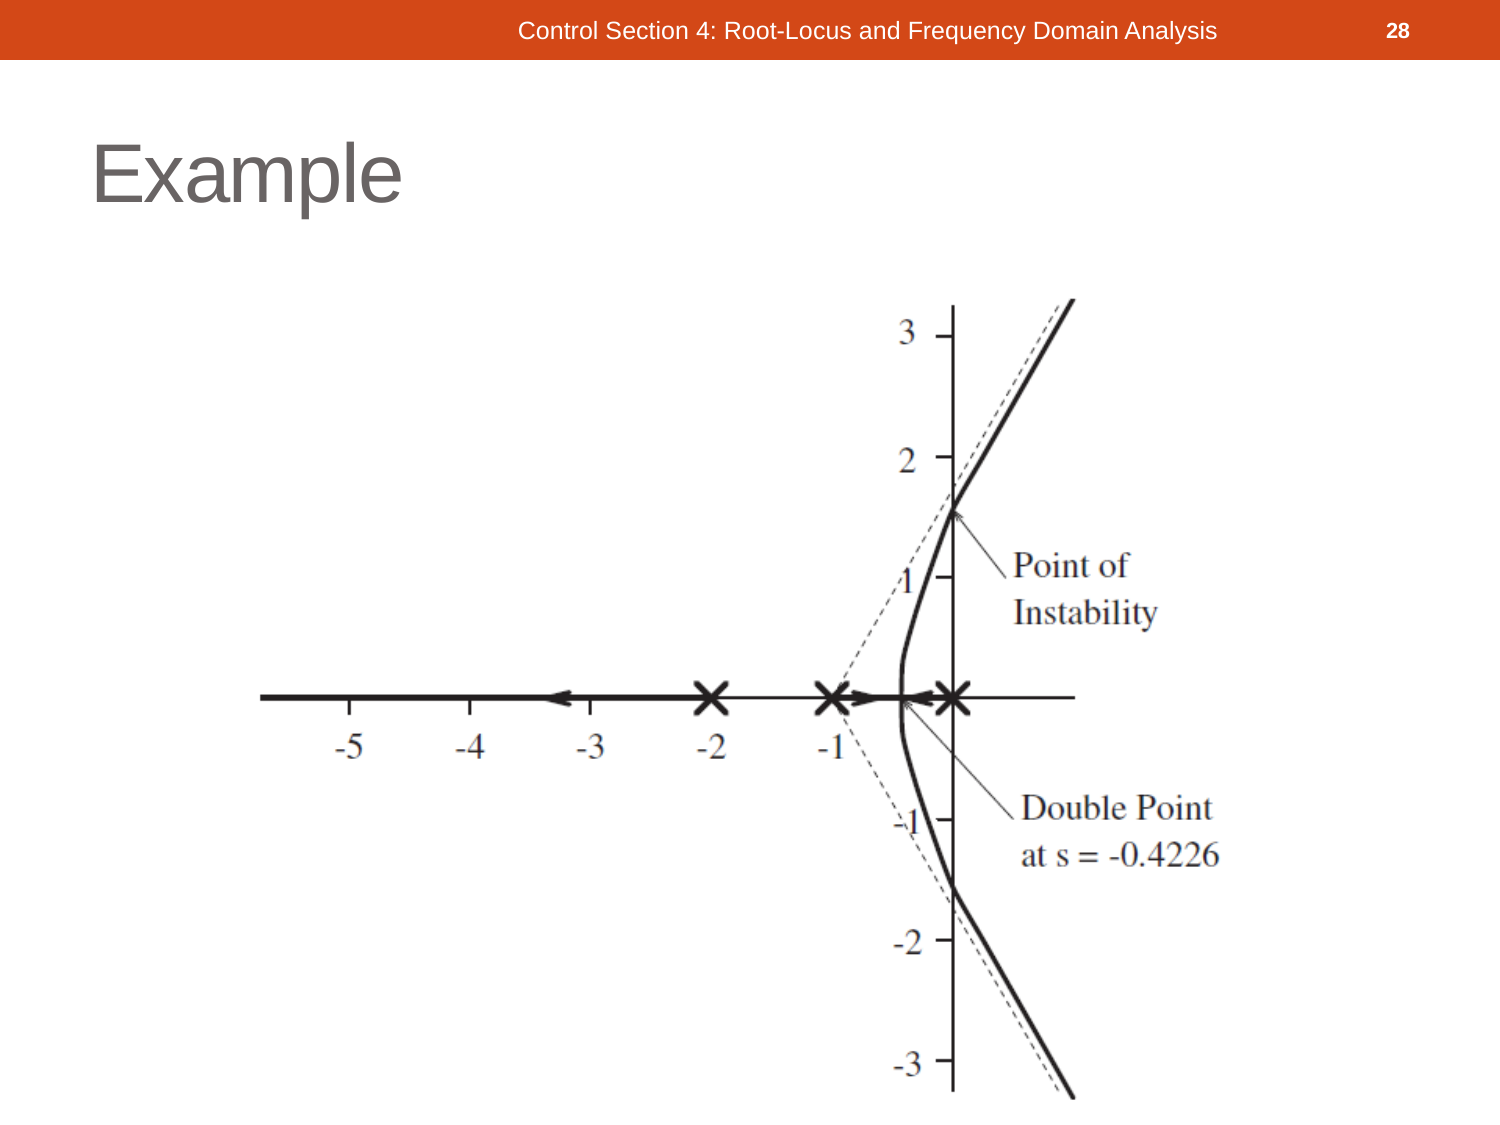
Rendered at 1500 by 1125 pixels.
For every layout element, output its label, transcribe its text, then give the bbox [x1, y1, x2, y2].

footer Control Section 4: Root-Locus and Frequency Domain Analysis [374, 3, 1297, 57]
title Example [75, 87, 1425, 250]
picture [237, 235, 1288, 1125]
slide_number 28 [1297, 3, 1425, 57]
